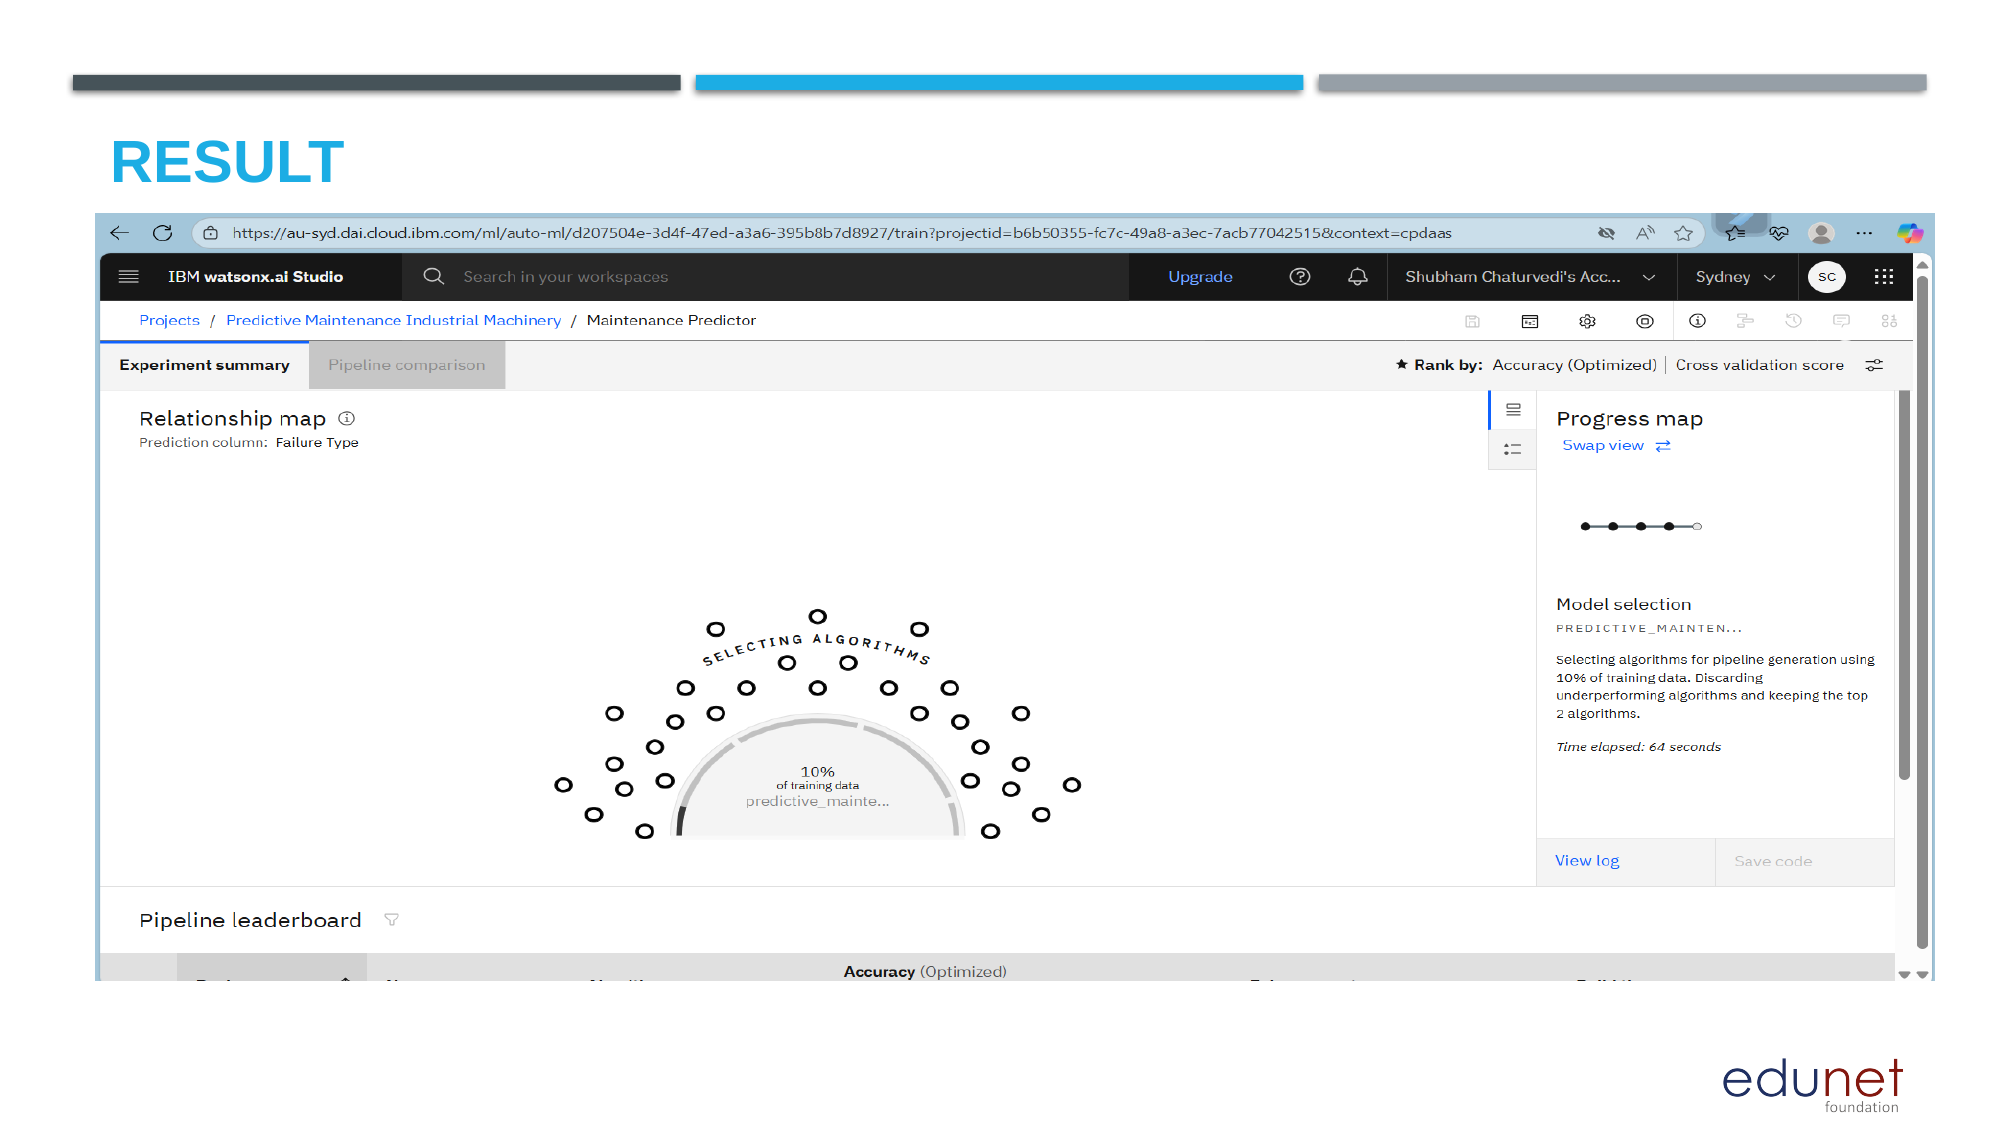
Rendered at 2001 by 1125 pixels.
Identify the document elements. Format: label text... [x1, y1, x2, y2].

title Result [95, 115, 1905, 203]
picture [1719, 1056, 1905, 1116]
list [94, 212, 1936, 981]
